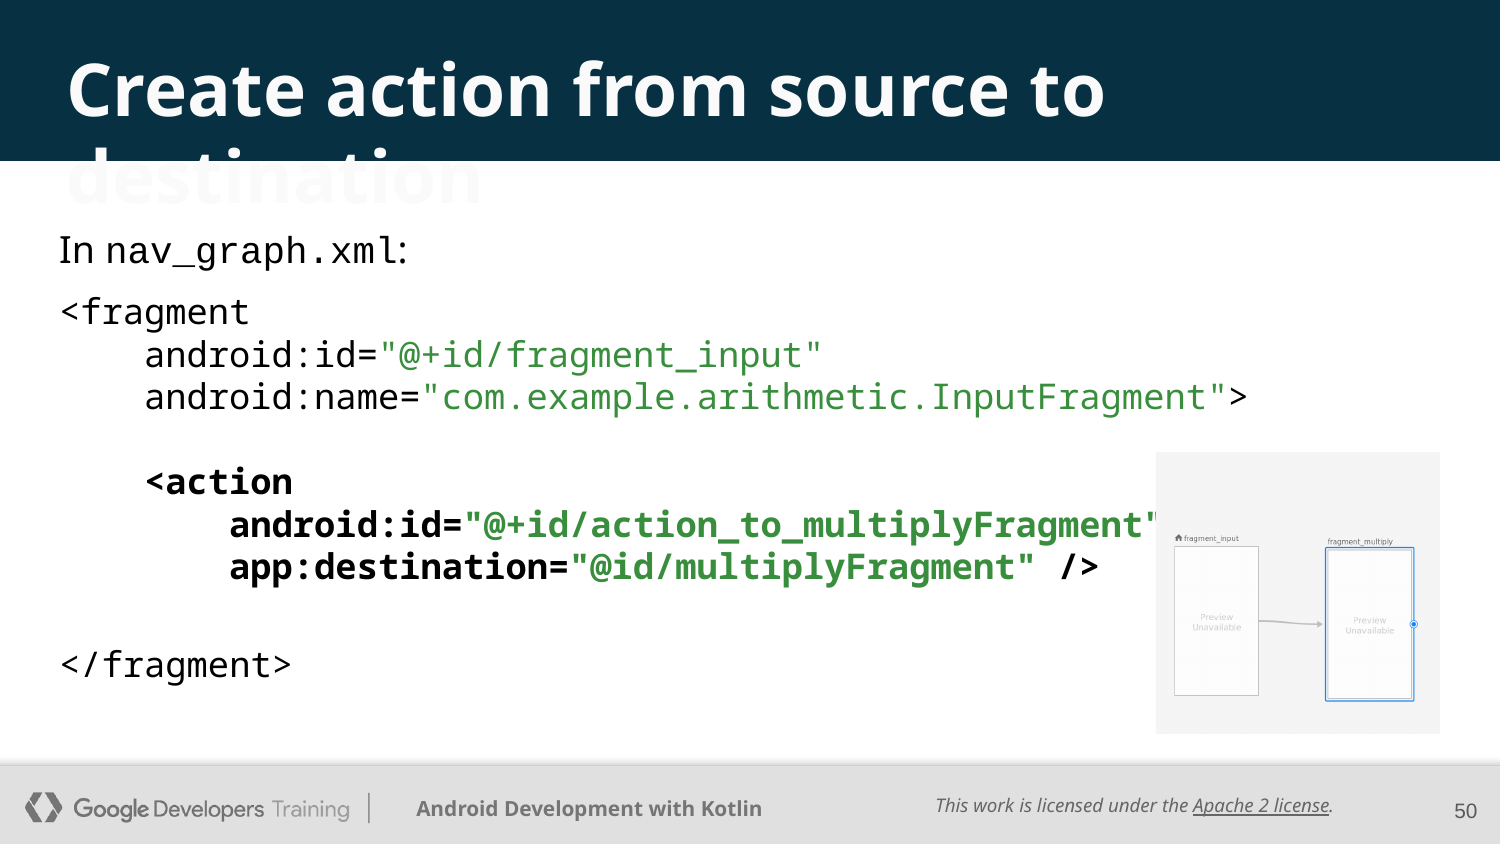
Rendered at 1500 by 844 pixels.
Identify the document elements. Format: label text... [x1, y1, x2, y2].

slide_number ‹#› [1402, 777, 1493, 842]
text_box In nav_graph.xml: [44, 211, 477, 265]
list <fragment android:id="@+id/fragment_input" android:name="com.example.arithmetic.InputFragment"> <action android:id="@+id/action_to_multiplyFragment" app:destination="@id/multiplyFragment" /> </fragment> [44, 274, 1442, 570]
title Create action from source to destination [51, 28, 1449, 122]
picture [0, 161, 1500, 844]
